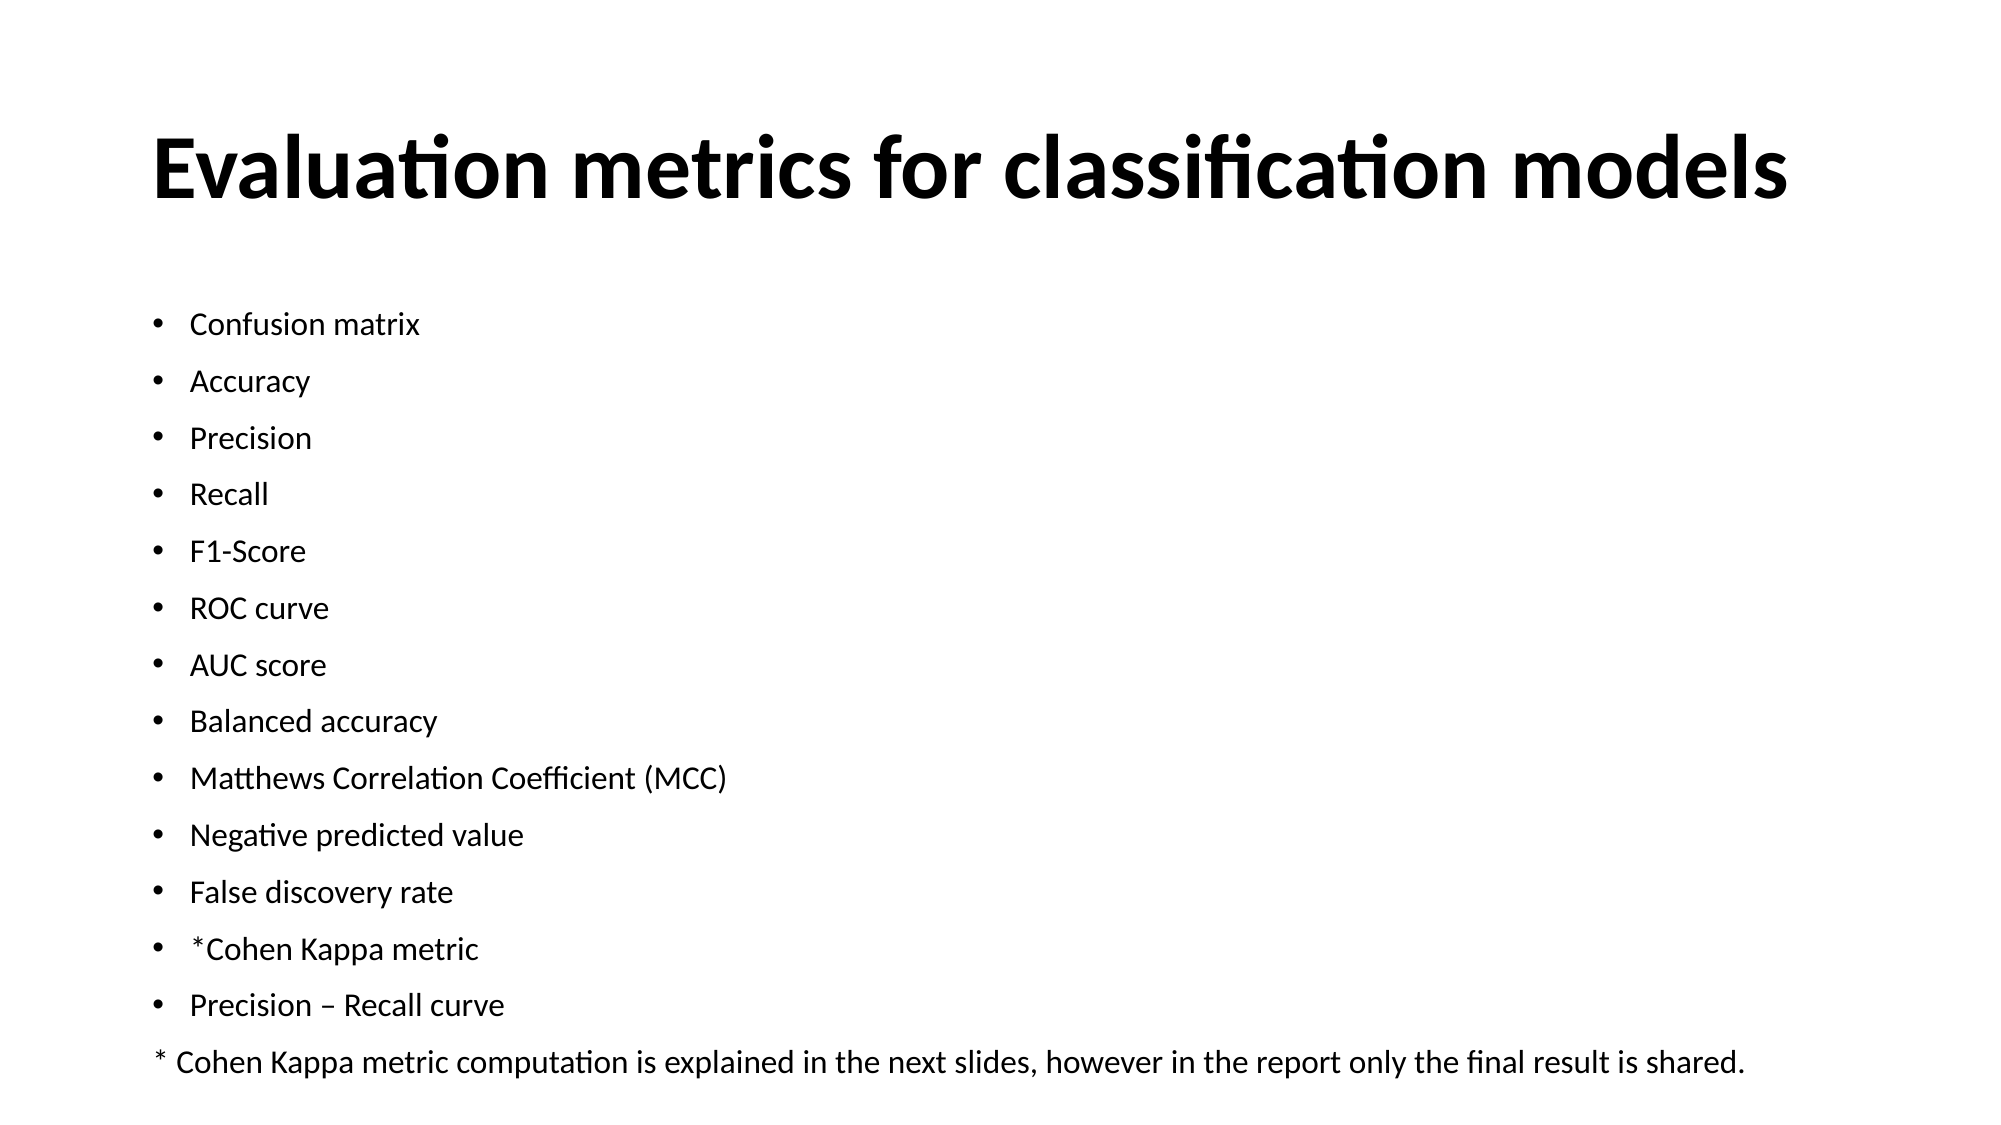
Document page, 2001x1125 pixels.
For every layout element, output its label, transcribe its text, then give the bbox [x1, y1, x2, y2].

title Evaluation metrics for classification models [137, 59, 1863, 278]
list Confusion matrix Accuracy Precision Recall F1-Score ROC curve AUC score Balanced accuracy Matthews Correlation Coefficient (MCC) Negative predicted value False discovery rate *Cohen Kappa metric Precision – Recall curve * Cohen Kappa metric computation is explained in the next slides, however in the report only the final result is shared. [137, 299, 1863, 1014]
